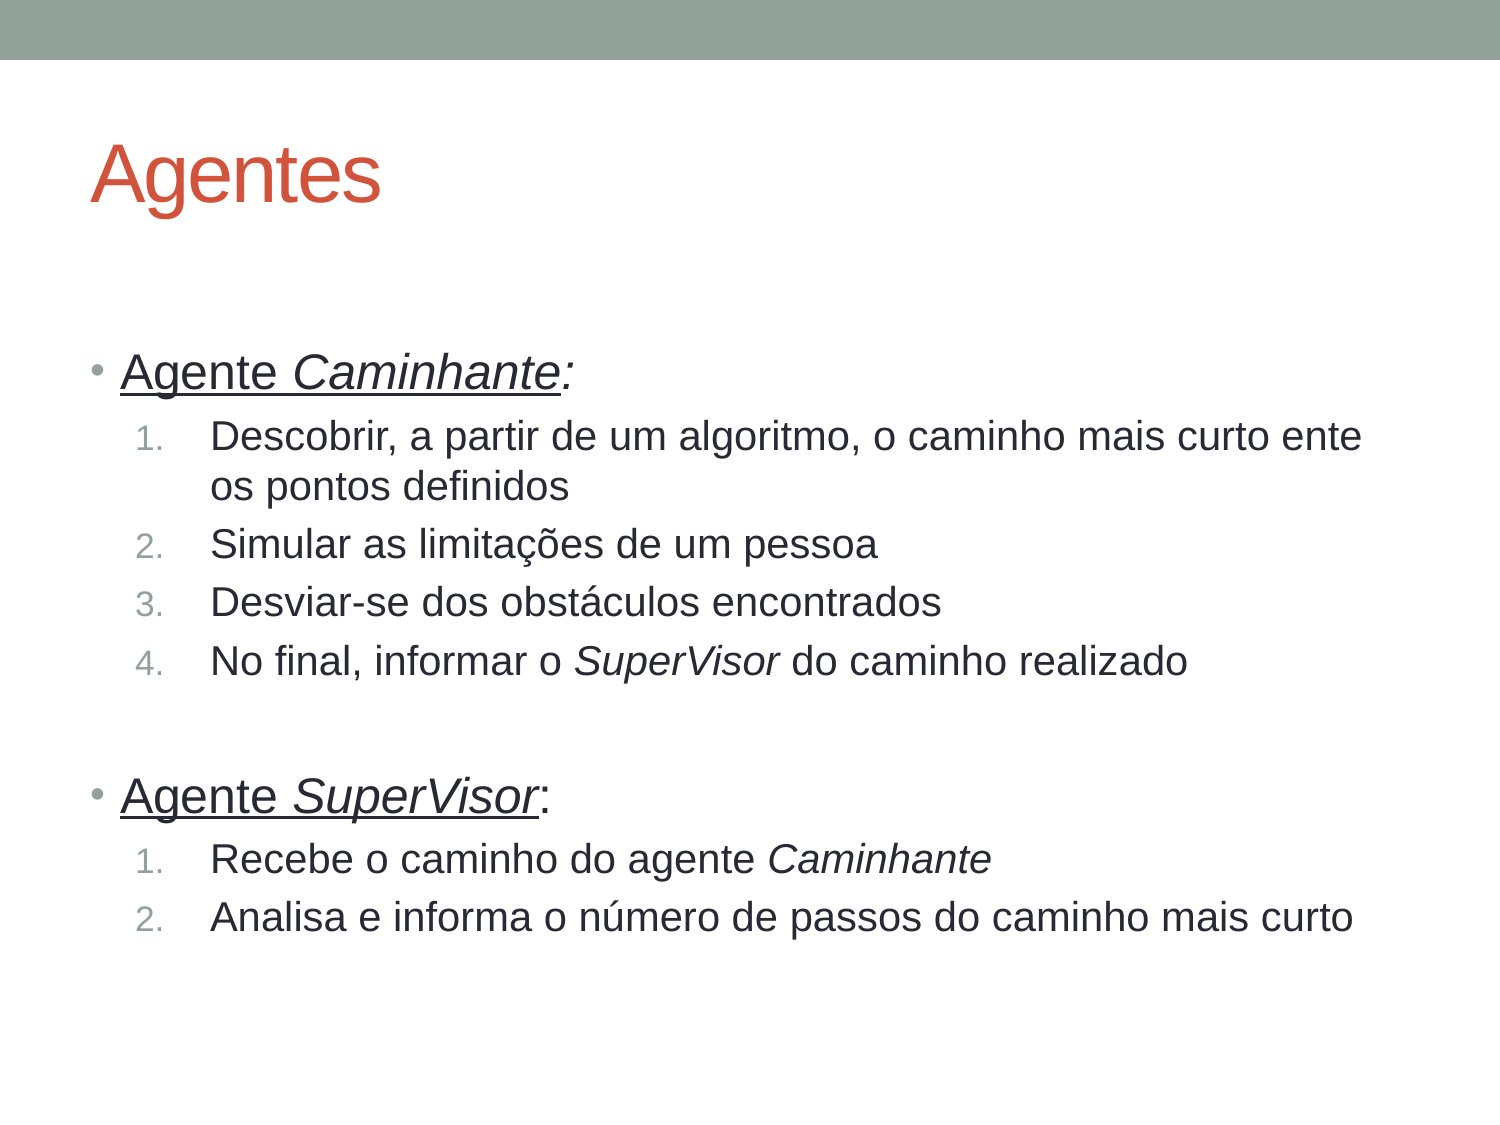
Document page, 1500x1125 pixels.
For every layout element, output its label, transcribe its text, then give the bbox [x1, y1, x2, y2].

list Agente Caminhante: Descobrir, a partir de um algoritmo, o caminho mais curto ente os pontos definidos Simular as limitações de um pessoa Desviar-se dos obstáculos encontrados No final, informar o SuperVisor do caminho realizado Agente SuperVisor: Recebe o caminho do agente Caminhante Analisa e informa o número de passos do caminho mais curto [75, 262, 1425, 1063]
title Agentes [75, 87, 1425, 250]
